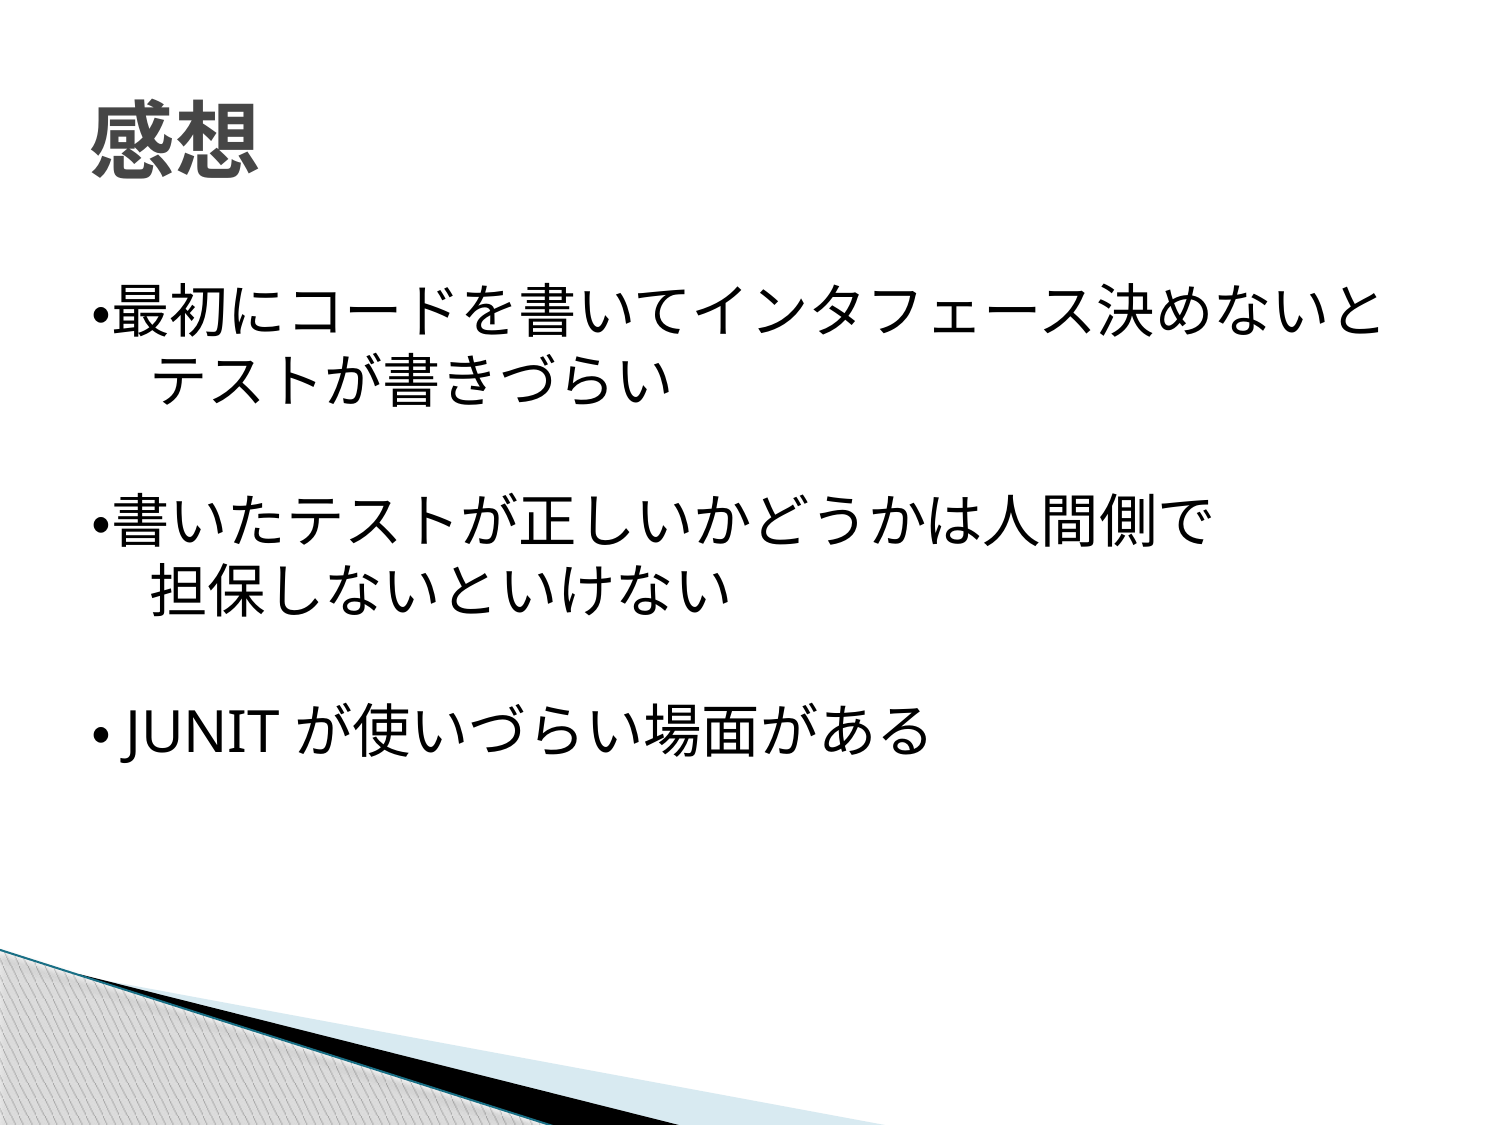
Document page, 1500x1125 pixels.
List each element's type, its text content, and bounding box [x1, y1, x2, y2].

title 感想 [75, 45, 1425, 233]
text_box ・最初にコードを書いてインタフェース決めないと テストが書きづらい ・書いたテストが正しいかどうかは人間側で 担保しないといけない ・JUNITが使いづらい場面がある [76, 267, 1414, 772]
